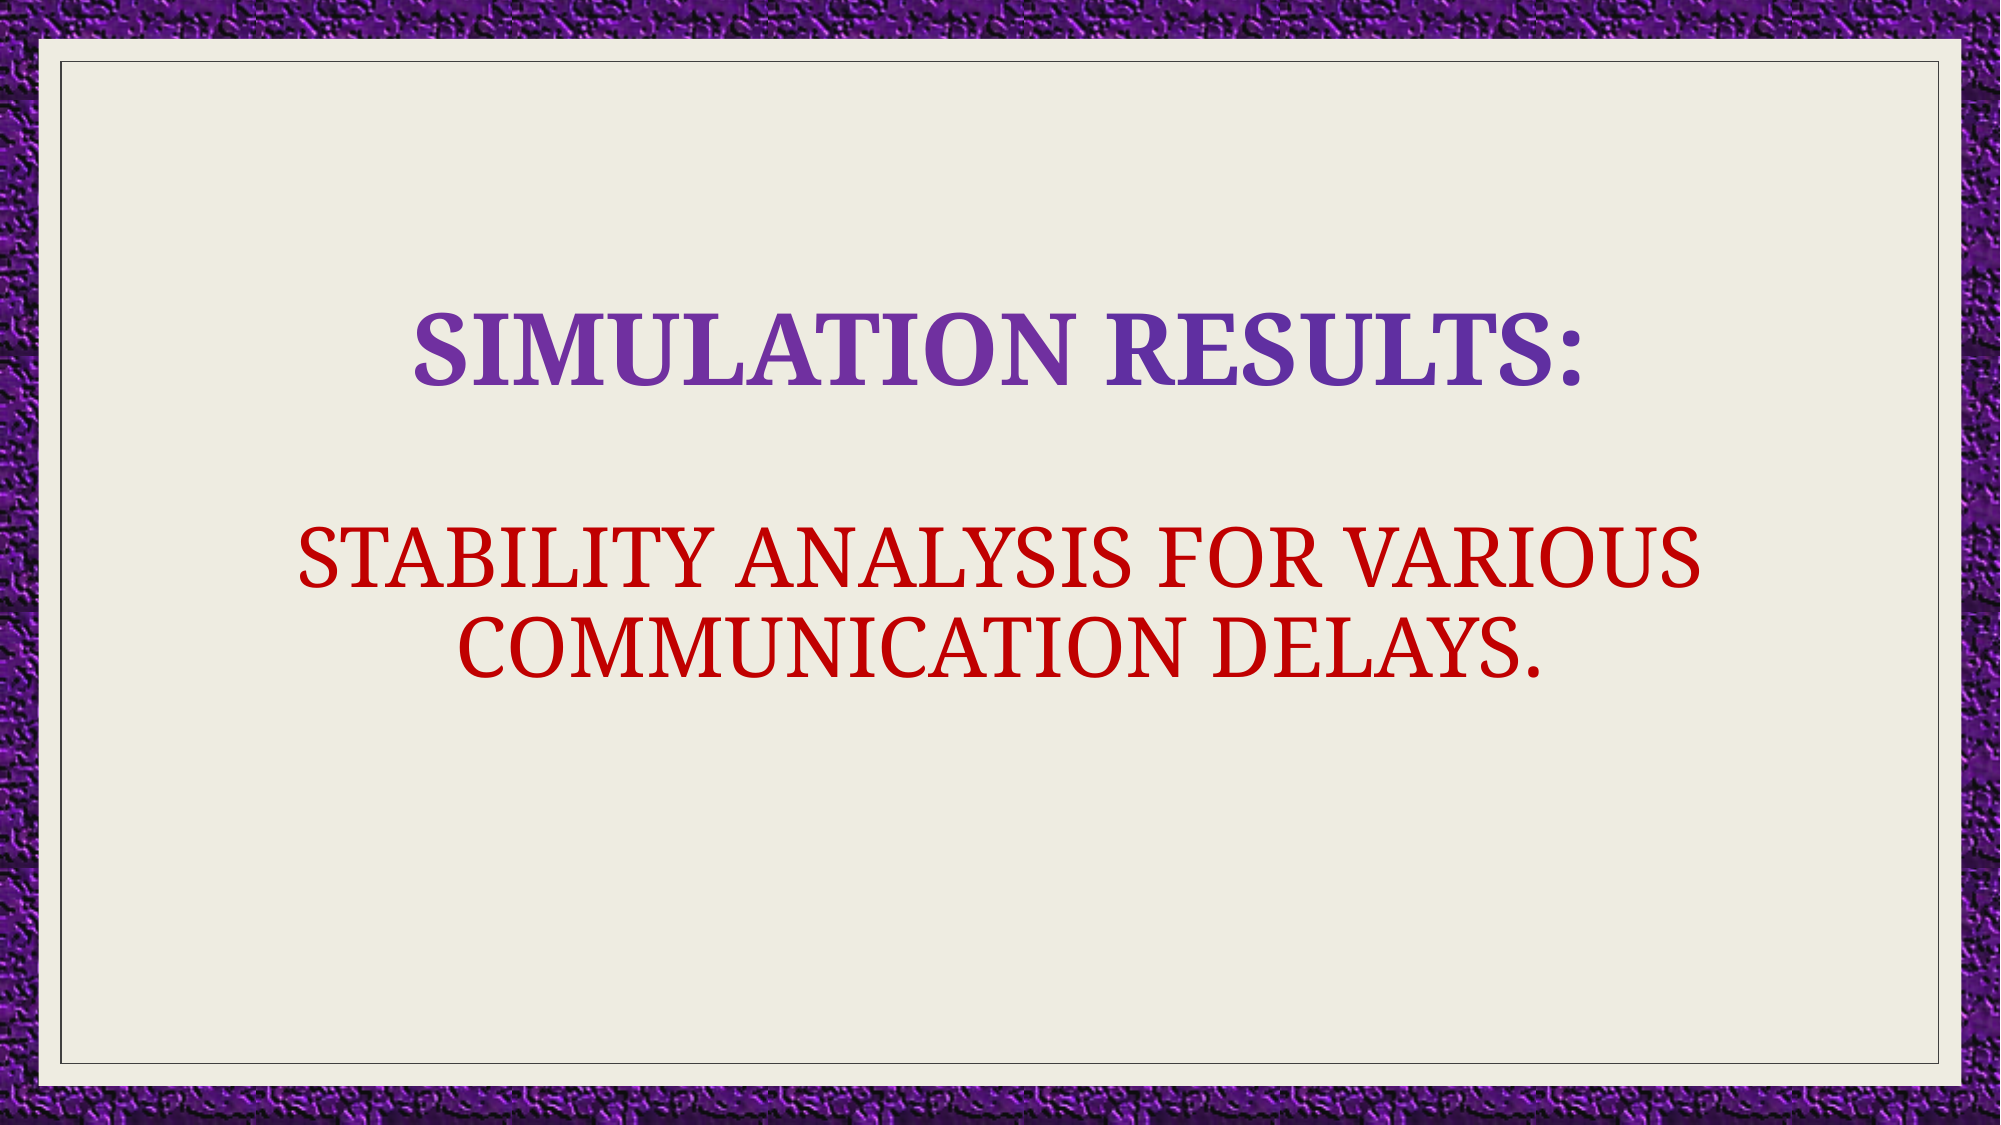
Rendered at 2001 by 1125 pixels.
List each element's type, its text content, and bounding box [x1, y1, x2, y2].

title SIMULATION RESULTS: STABILITY ANALYSIS FOR VARIOUS COMMUNICATION DELAYS. [174, 105, 1825, 890]
picture [0, 0, 2000, 1125]
